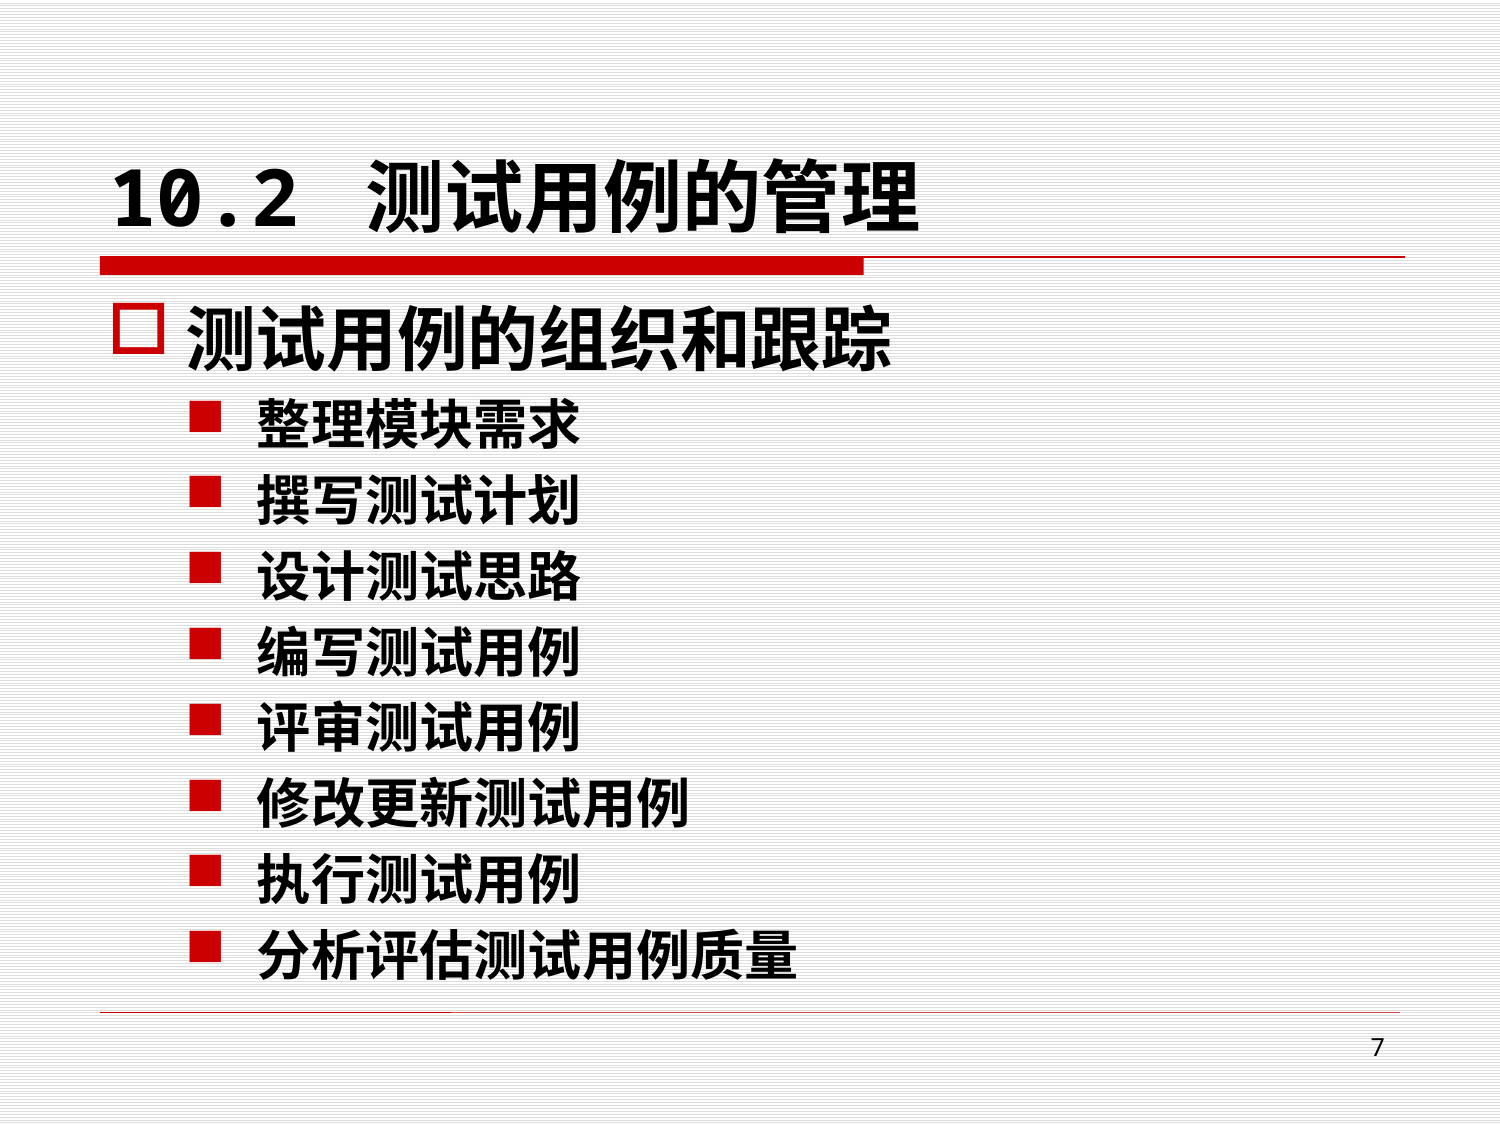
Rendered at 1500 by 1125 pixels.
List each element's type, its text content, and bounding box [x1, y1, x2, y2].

title 10.2 测试用例的管理 [94, 50, 1407, 250]
list 测试用例的组织和跟踪 整理模块需求 撰写测试计划 设计测试思路 编写测试用例 评审测试用例 修改更新测试用例 执行测试用例 分析评估测试用例质量 [92, 287, 1406, 988]
slide_number 7 [1074, 1024, 1401, 1103]
